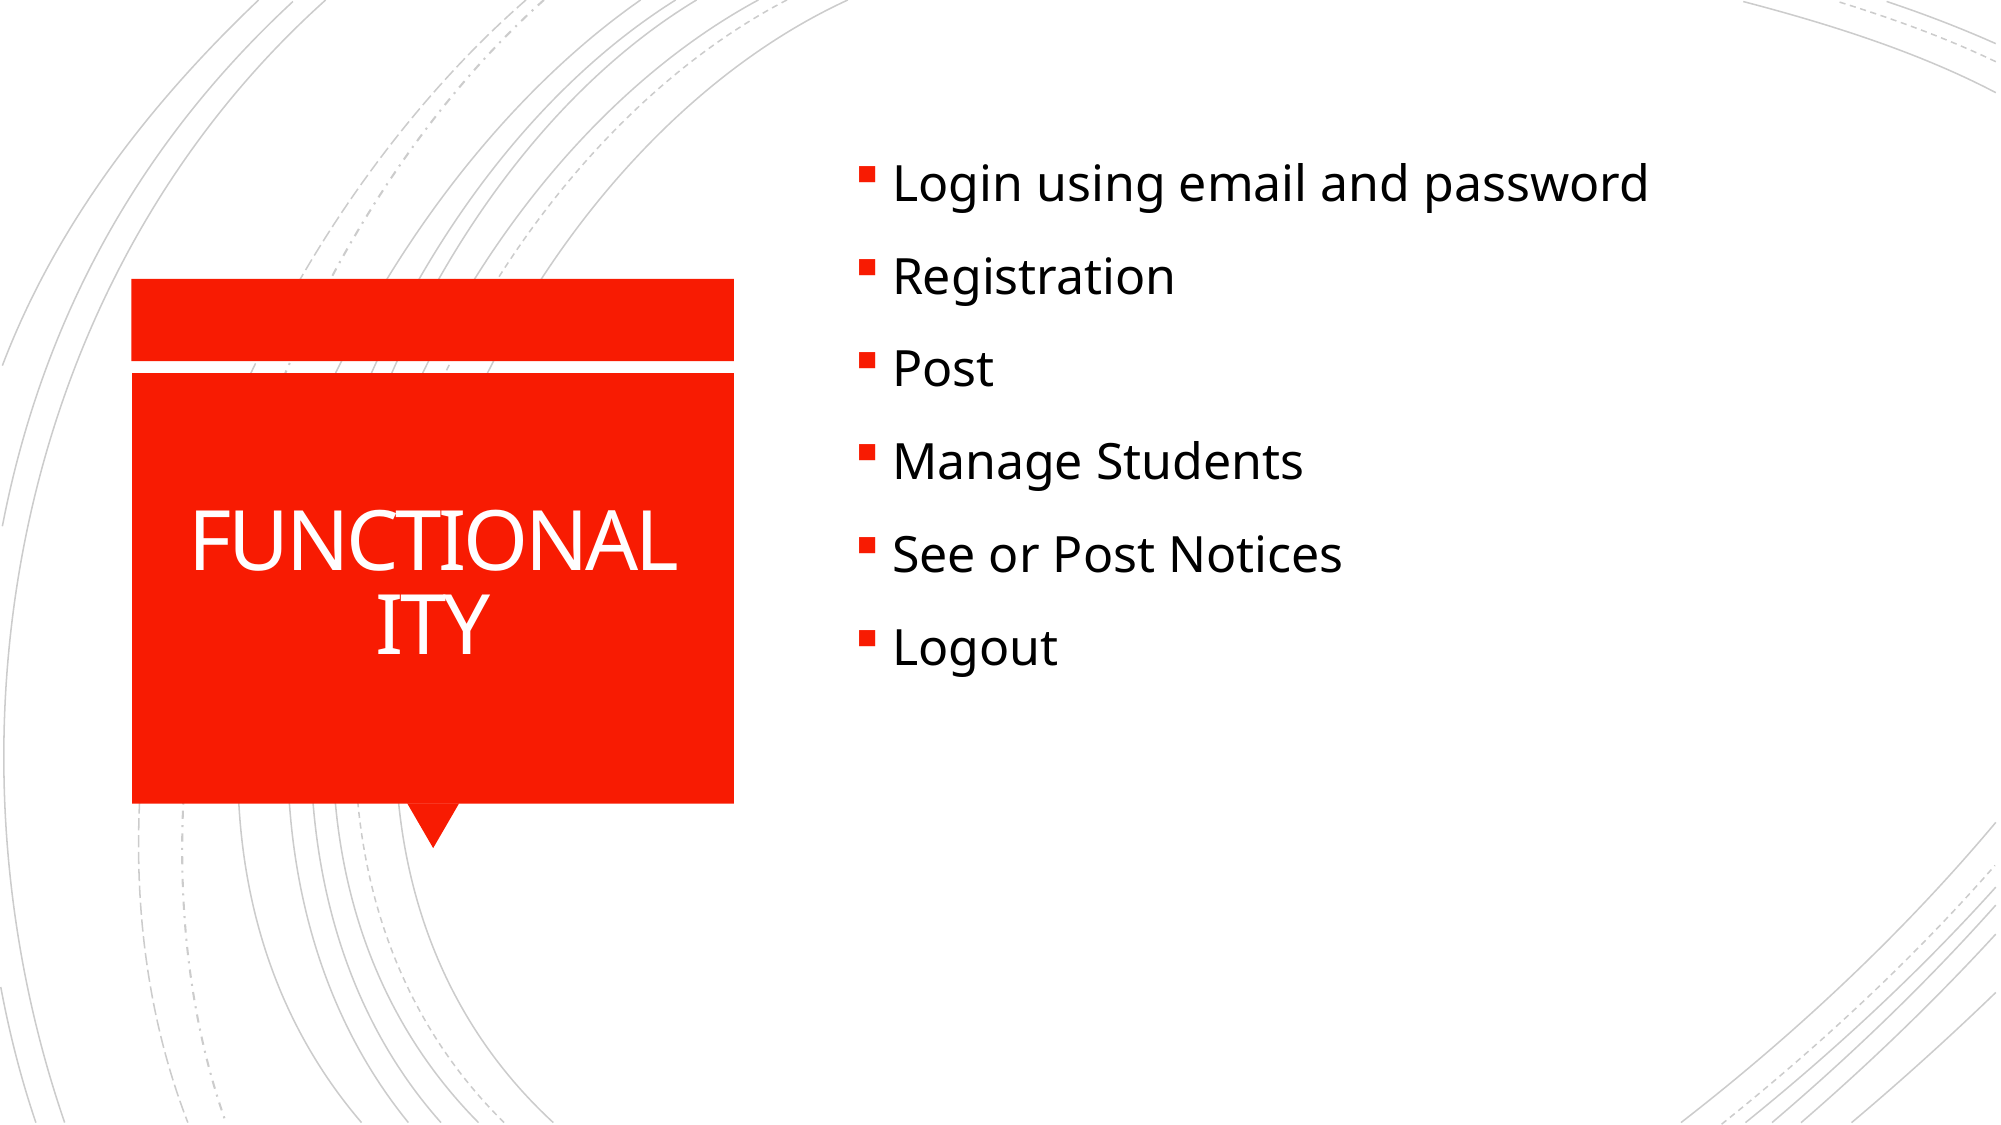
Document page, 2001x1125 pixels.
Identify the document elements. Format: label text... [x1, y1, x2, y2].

list Login using email and password Registration Post Manage Students See or Post Notices Logout [839, 131, 1871, 993]
title FUNCTIONALITY [145, 385, 720, 789]
